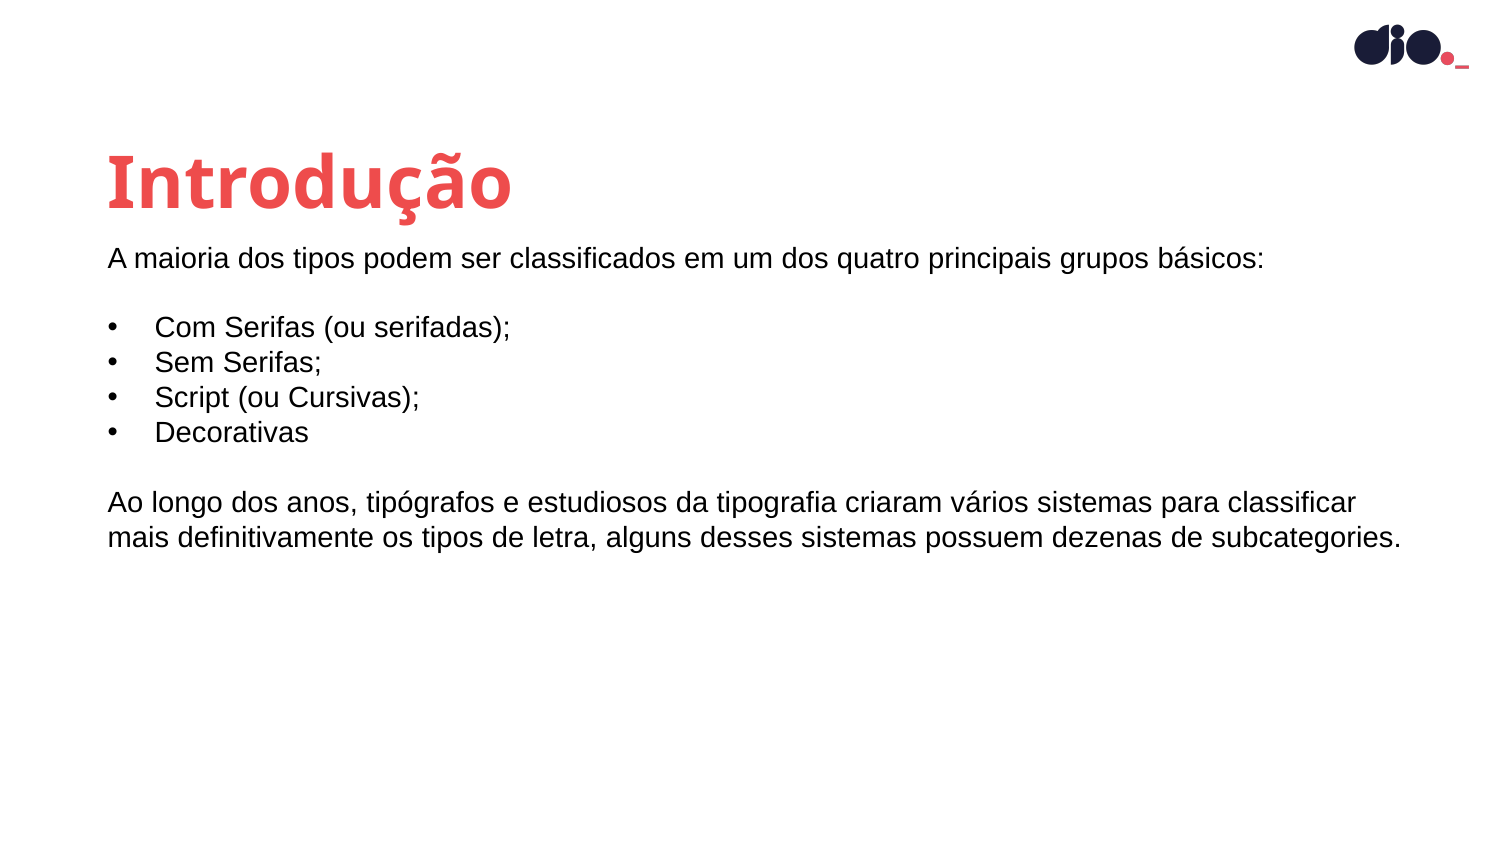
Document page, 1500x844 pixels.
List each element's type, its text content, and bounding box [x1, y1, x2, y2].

text_box A maioria dos tipos podem ser classificados em um dos quatro principais grupos básicos: Com Serifas (ou serifadas); Sem Serifas; Script (ou Cursivas); Decorativas Ao longo dos anos, tipógrafos e estudiosos da tipografia criaram vários sistemas para classificar mais definitivamente os tipos de letra, alguns desses sistemas possuem dezenas de subcategories. [92, 240, 1422, 552]
text_box Introdução [92, 104, 1408, 240]
picture [1339, 15, 1479, 78]
